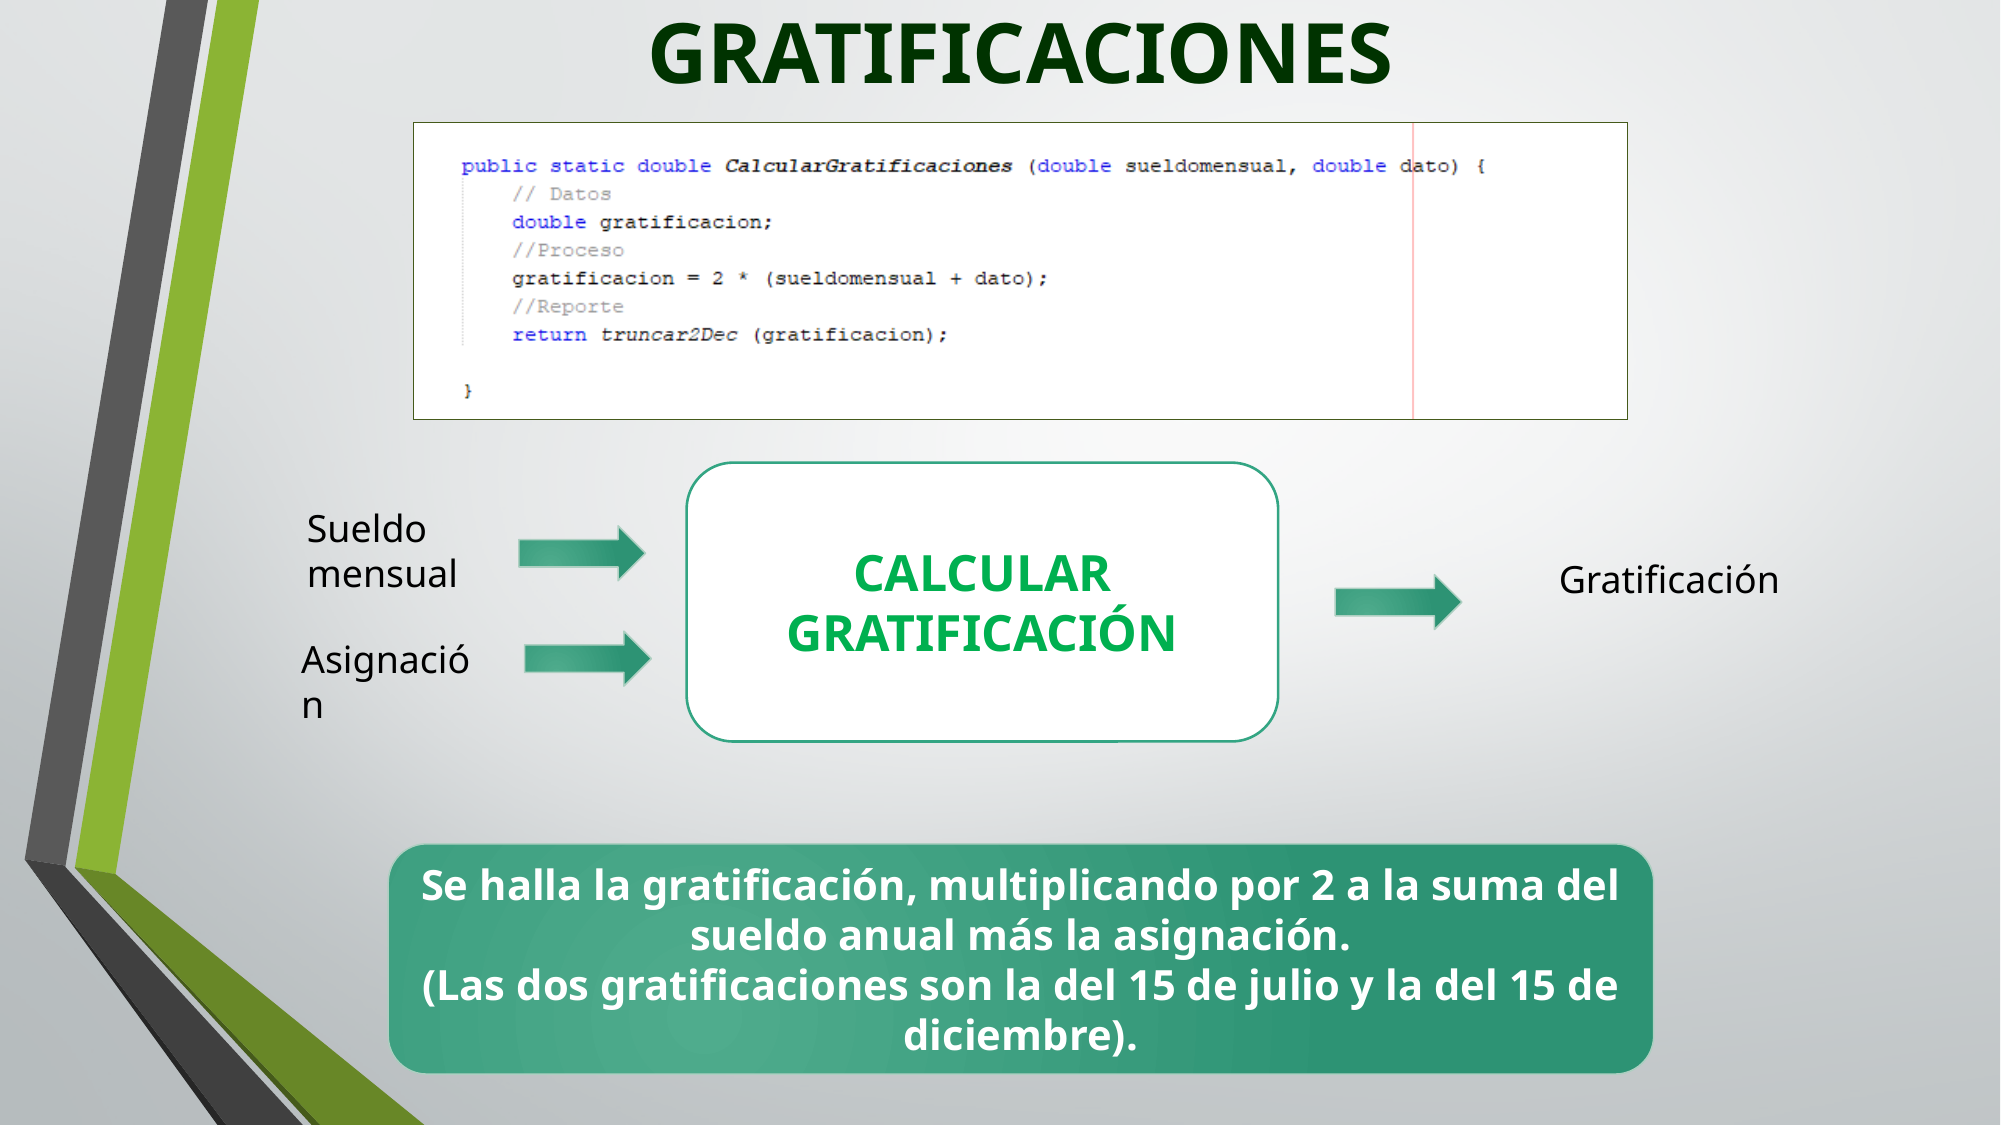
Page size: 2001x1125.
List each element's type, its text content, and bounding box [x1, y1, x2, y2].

picture [413, 122, 1629, 420]
text_box Sueldo mensual [292, 497, 497, 603]
text_box [523, 630, 652, 687]
text_box [685, 461, 1280, 743]
text_box Gratificación [1543, 549, 1807, 609]
text_box Asignación [286, 628, 490, 734]
text_box [1334, 573, 1463, 631]
text_box CALCULAR GRATIFICACIÓN [743, 533, 1222, 669]
text_box [518, 525, 647, 582]
text_box Se halla la gratificación, multiplicando por 2 a la suma del sueldo anual más la asignación. (Las dos gratificaciones son la del 15 de julio y la del 15 de diciembre). [387, 843, 1655, 1075]
text_box GRATIFICACIONES [336, 0, 1706, 108]
